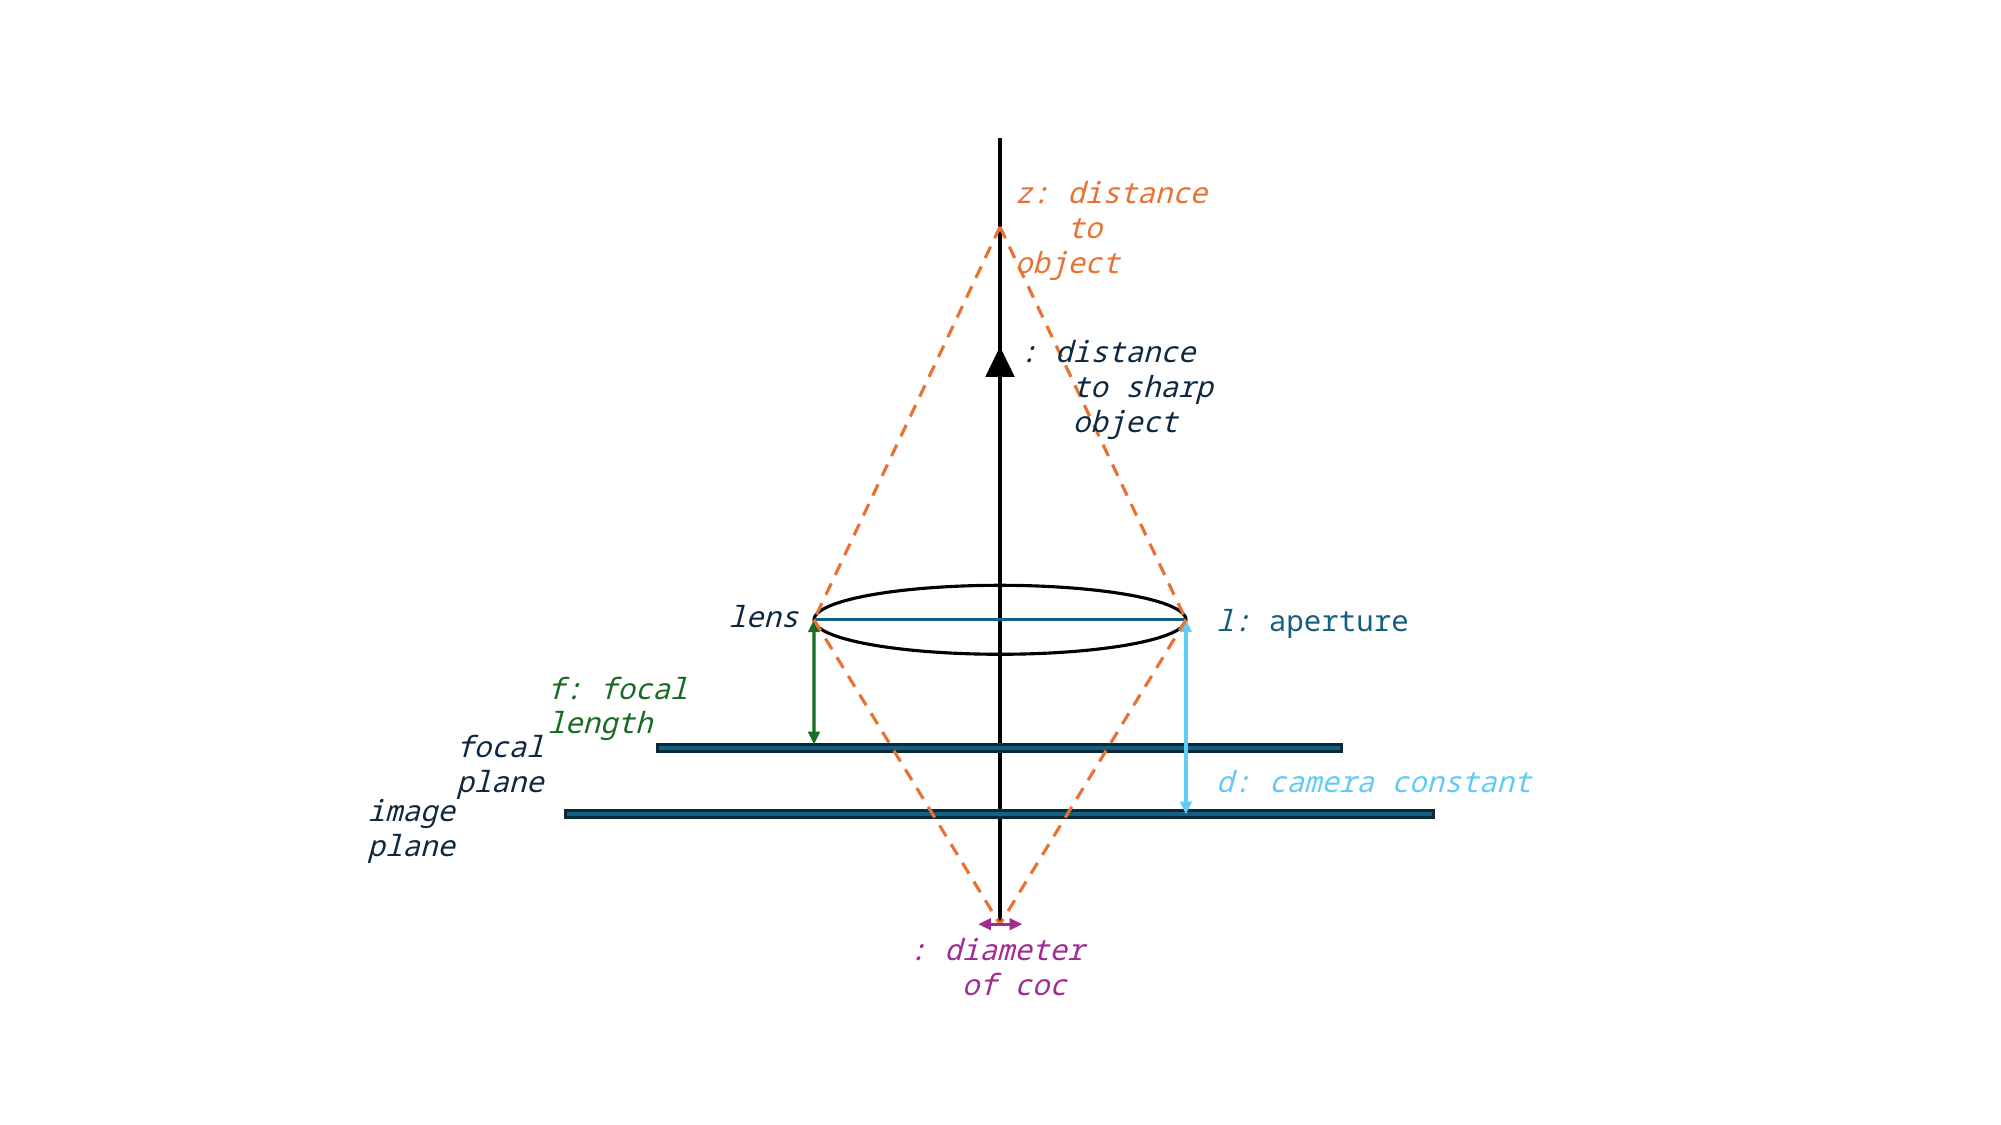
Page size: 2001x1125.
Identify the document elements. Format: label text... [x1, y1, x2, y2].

text_box [564, 809, 813, 819]
text_box [1188, 743, 1343, 753]
text_box image plane [352, 785, 561, 870]
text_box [999, 209, 1187, 619]
text_box f: focal length [532, 662, 813, 748]
text_box l: aperture [1201, 594, 1464, 645]
text_box focal plane [441, 721, 654, 806]
text_box z: distance to object [1001, 167, 1224, 287]
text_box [813, 619, 1001, 925]
text_box lens [713, 590, 813, 641]
text_box [1187, 809, 1435, 819]
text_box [1001, 619, 1187, 925]
text_box [656, 748, 813, 753]
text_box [813, 209, 999, 619]
text_box d: camera constant [1201, 755, 1558, 806]
